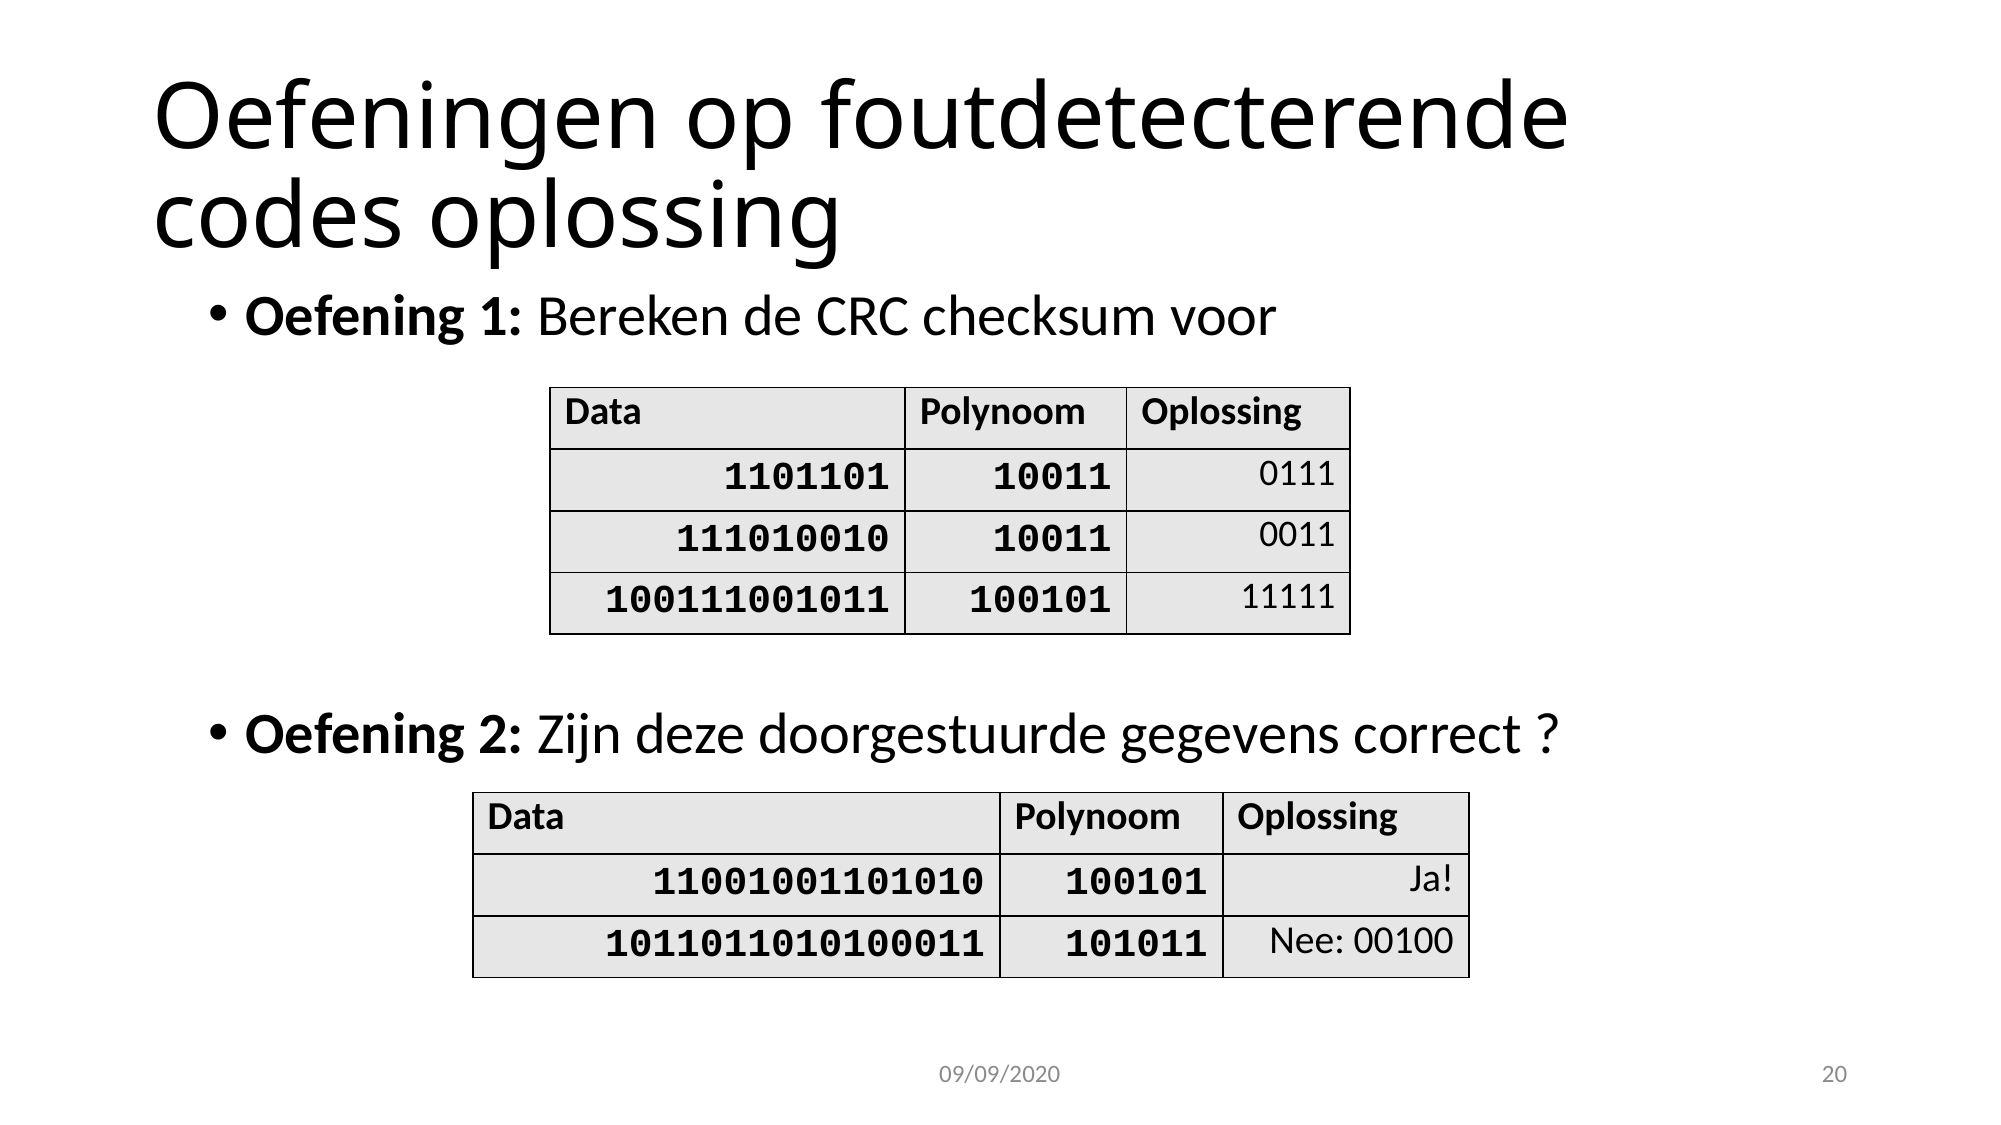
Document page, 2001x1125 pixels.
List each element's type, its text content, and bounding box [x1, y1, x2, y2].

table_header Data [551, 388, 904, 448]
table_cell 11001001101010 [474, 855, 999, 915]
table_cell 0111 [1127, 450, 1349, 510]
footer 09/09/2020 [662, 1042, 1338, 1103]
table_cell 100101 [1001, 855, 1222, 915]
table_cell 101011 [1001, 917, 1222, 977]
table_cell 100101 [906, 573, 1126, 633]
title Oefeningen op foutdetecterende codes oplossing [137, 59, 1863, 278]
table_cell 10011 [906, 512, 1126, 572]
table_header Polynoom [906, 388, 1126, 448]
text_box Oefening 1: Bereken de CRC checksum voor Oefening 2: Zijn deze doorgestuurde gegevens correct ? [193, 277, 1920, 994]
table_cell Nee: 00100 [1224, 917, 1468, 977]
table_cell 100111001011 [551, 573, 904, 633]
slide_number 20 [1412, 1042, 1863, 1103]
table_cell 1101101 [551, 450, 904, 510]
table_header Oplossing [1127, 388, 1349, 448]
table_cell 1011011010100011 [474, 917, 999, 977]
table_cell 11111 [1127, 573, 1349, 633]
table_cell 0011 [1127, 512, 1349, 572]
table_header Polynoom [1001, 793, 1222, 853]
table_cell 10011 [906, 450, 1126, 510]
table_header Data [474, 793, 999, 853]
table_header Oplossing [1224, 793, 1468, 853]
table_cell 111010010 [551, 512, 904, 572]
table_cell Ja! [1224, 855, 1468, 915]
